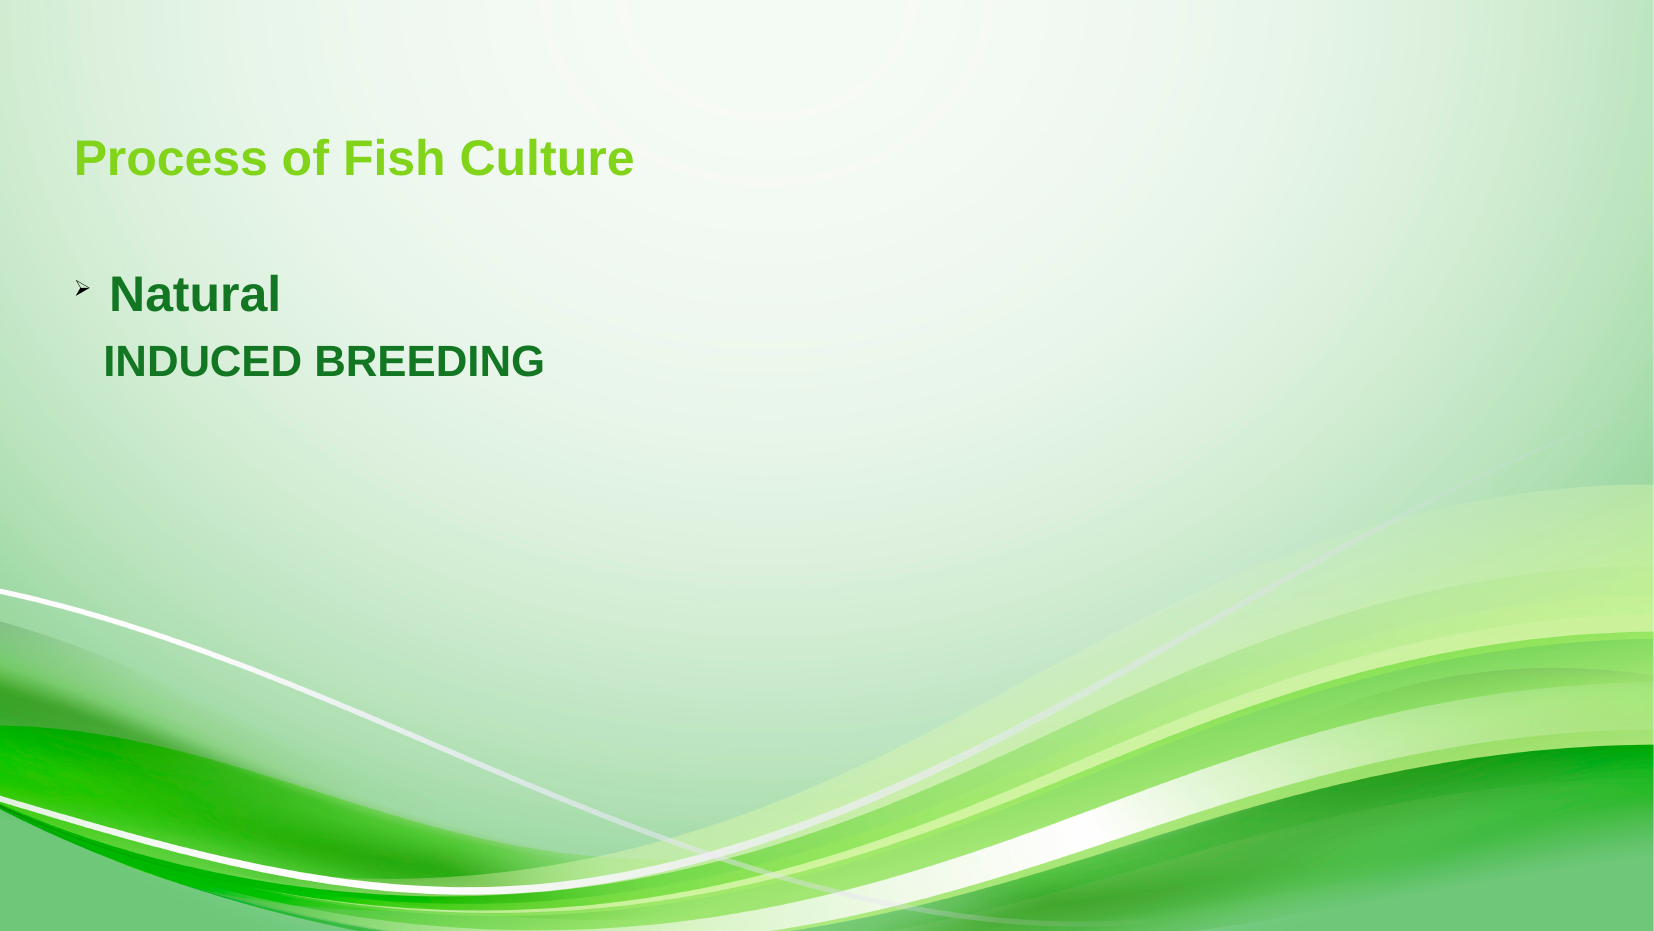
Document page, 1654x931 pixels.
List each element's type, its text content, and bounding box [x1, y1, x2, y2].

text_box Process of Fish Culture [58, 118, 1063, 207]
text_box INDUCED BREEDING [88, 324, 620, 438]
text_box Natural [58, 254, 325, 325]
picture [0, 0, 1654, 931]
